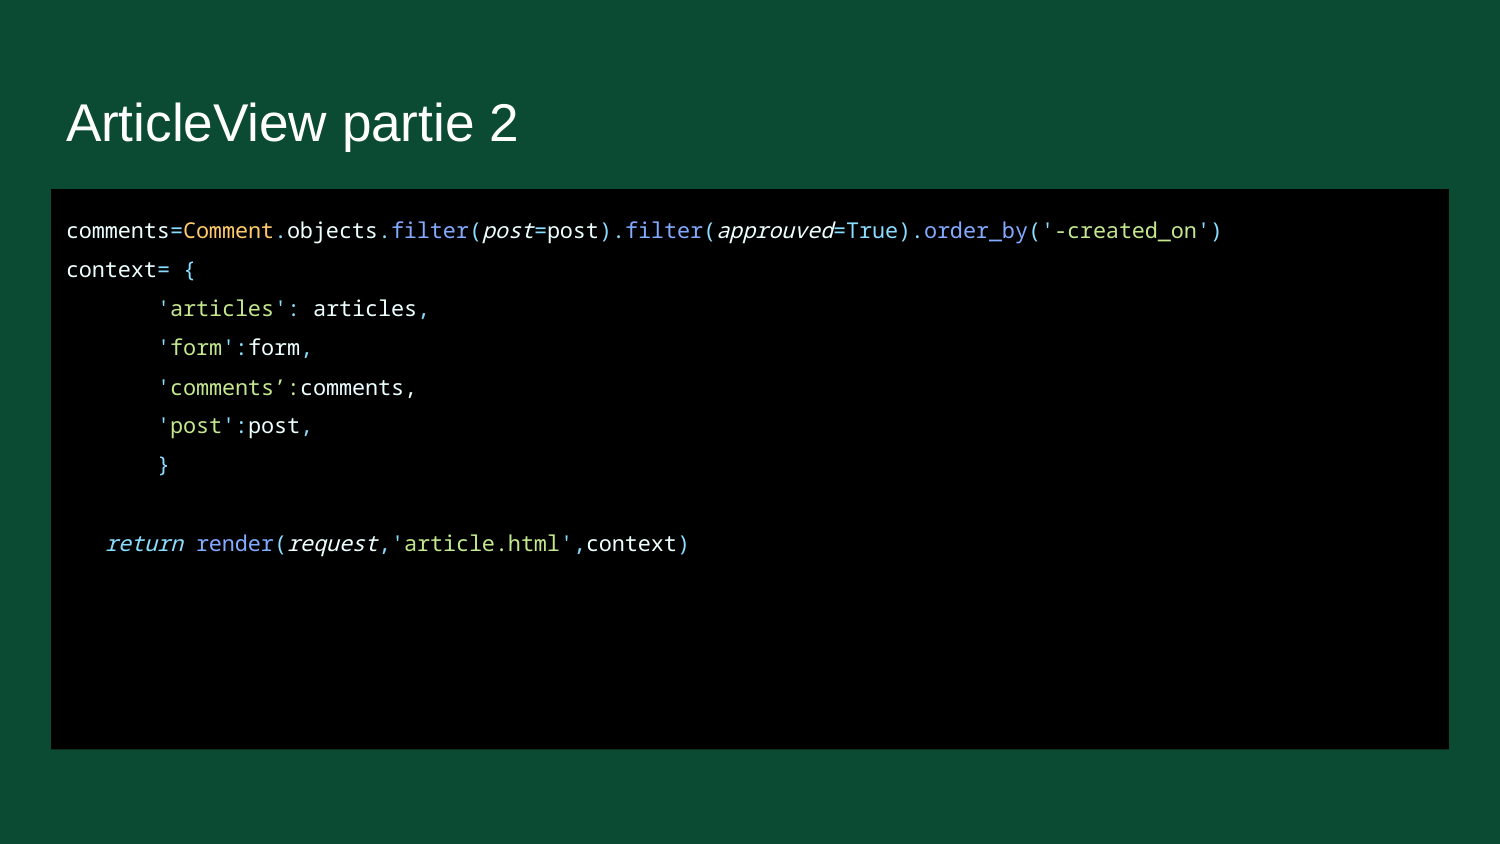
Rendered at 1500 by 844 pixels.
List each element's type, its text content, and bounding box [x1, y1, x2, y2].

list comments=Comment.objects.filter(post=post).filter(approuved=True).order_by('-created_on') context= { 'articles': articles, 'form':form, 'comments’:comments, 'post':post, } return render(request,'article.html',context) [51, 189, 1449, 750]
title ArticleView partie 2 [51, 72, 1449, 167]
